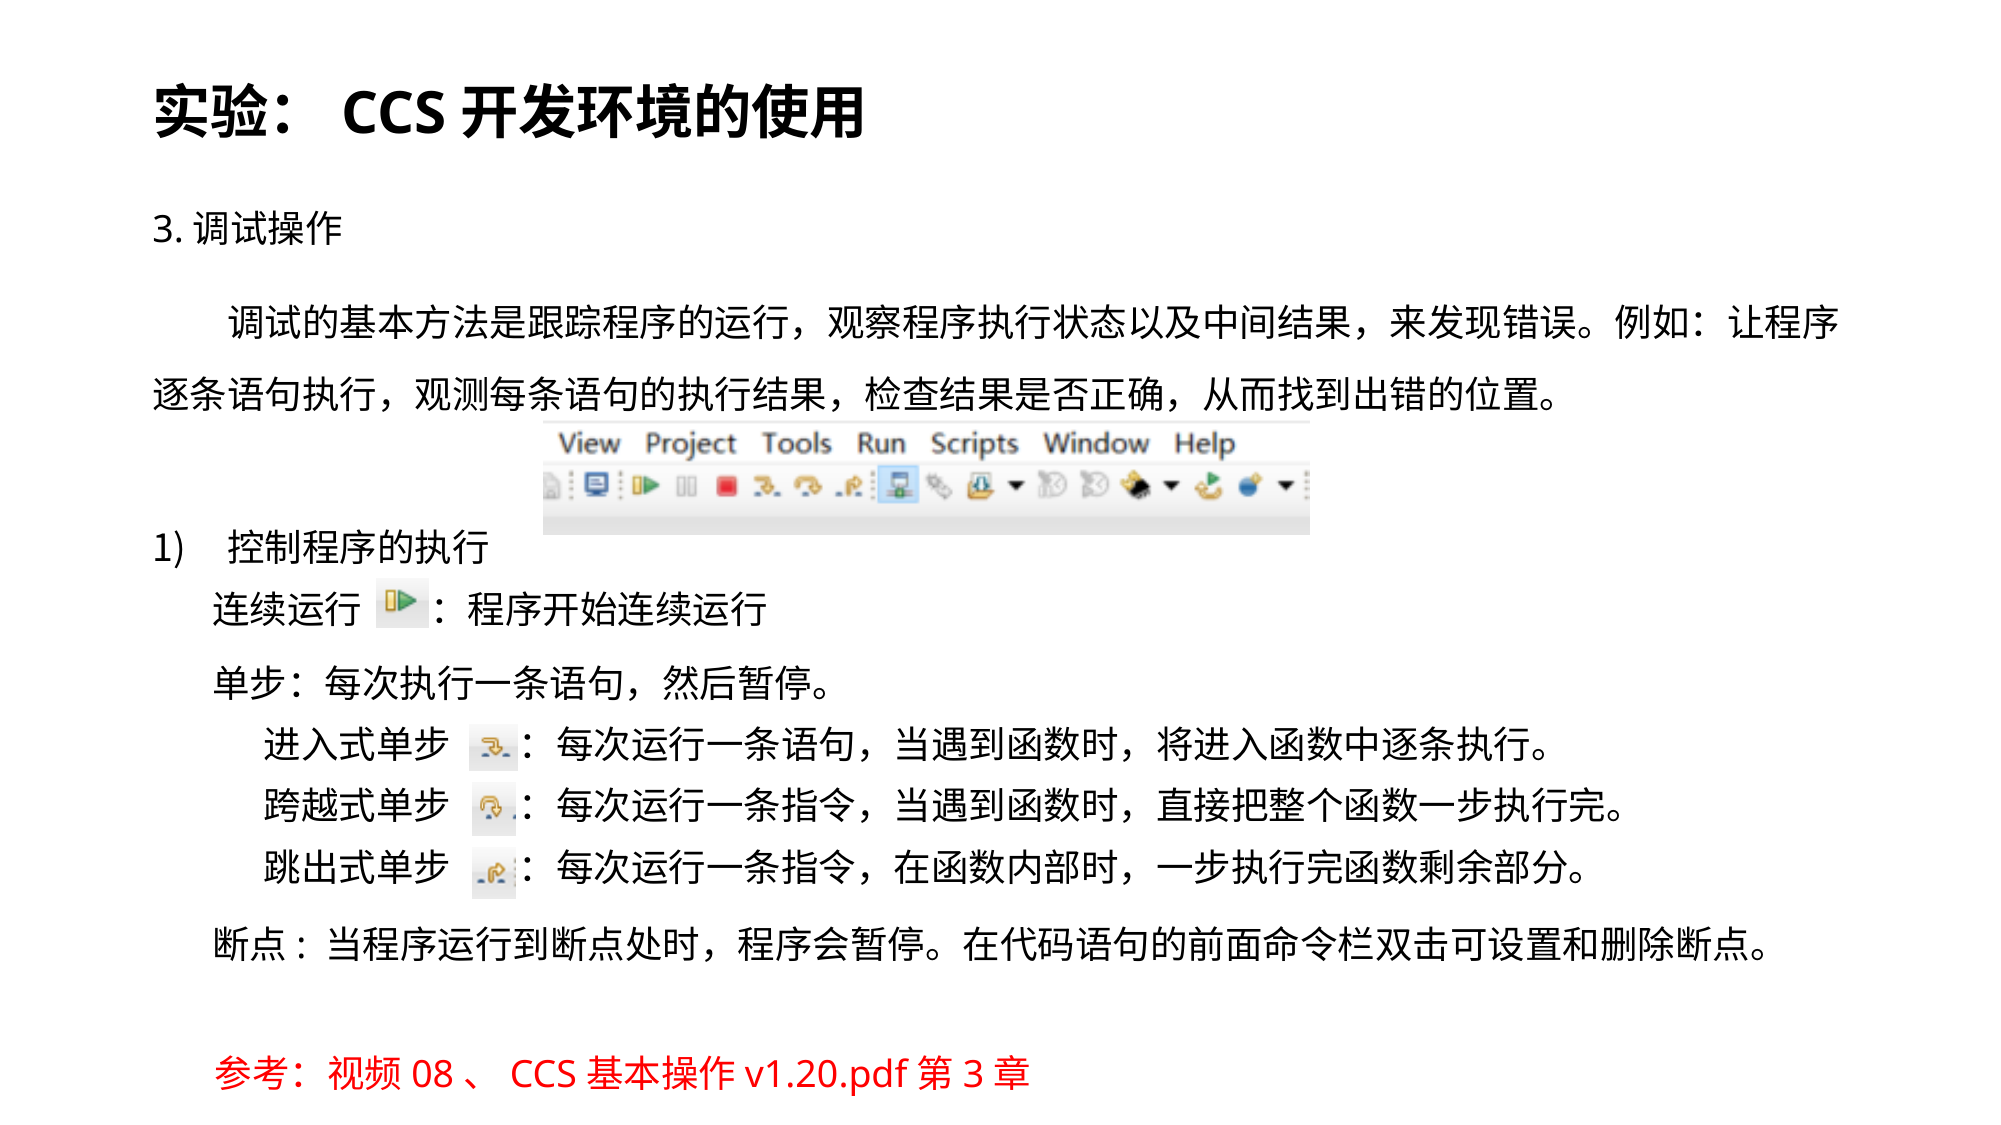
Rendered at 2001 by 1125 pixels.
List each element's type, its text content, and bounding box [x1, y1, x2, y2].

text_box 参考：视频08、CCS基本操作v1.20.pdf第3章 [200, 1042, 1200, 1103]
picture [472, 782, 516, 836]
picture [543, 417, 1310, 535]
picture [376, 578, 429, 628]
picture [472, 847, 516, 899]
list 3.调试操作 调试的基本方法是跟踪程序的运行，观察程序执行状态以及中间结果，来发现错误。例如：让程序逐条语句执行，观测每条语句的执行结果，检查结果是否正确，从而找到出错的位置。 控制程序的执行 连续运行 ：程序开始连续运行 单步：每次执行一条语句，然后暂停。 进入式单步 ：每次运行一条语句，当遇到函数时，将进入函数中逐条执行。 跨越式单步 ：每次运行一条指令，当遇到函数时，直接把整个函数一步执行完。 跳出式单步 ：每次运行一条指令，在函数内部时，一步执行完函数剩余部分。 断点: 当程序运行到断点处时，程序会暂停。在代码语句的前面命令栏双击可设置和删除断点。 [137, 203, 1879, 1111]
title 实验：CCS开发环境的使用 [137, 59, 1824, 171]
picture [469, 724, 518, 771]
